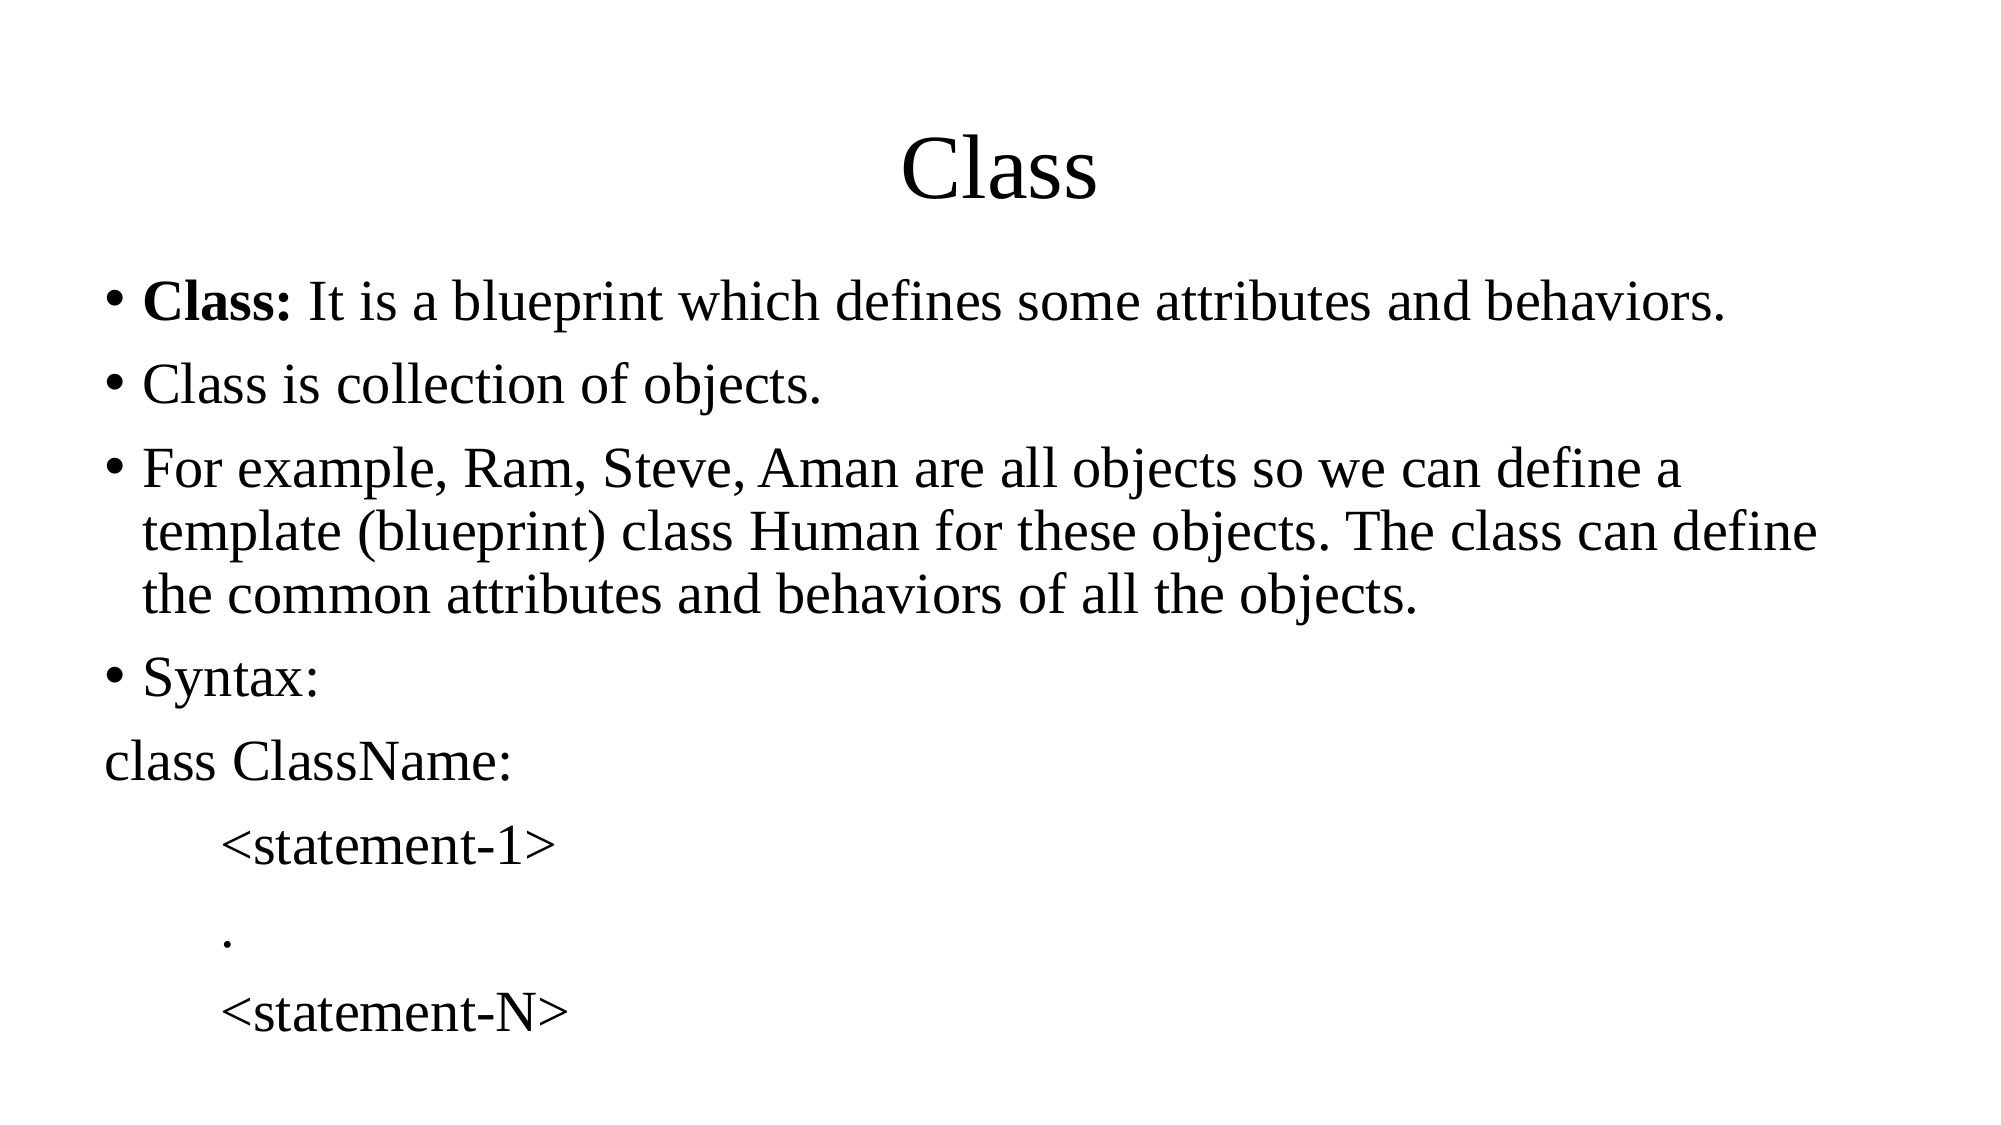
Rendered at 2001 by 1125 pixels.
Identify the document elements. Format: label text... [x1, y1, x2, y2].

list Class: It is a blueprint which defines some attributes and behaviors. Class is collection of objects. For example, Ram, Steve, Aman are all objects so we can define a template (blueprint) class Human for these objects. The class can define the common attributes and behaviors of all the objects. Syntax: class ClassName: <statement-1> . <statement-N> [89, 262, 1879, 1125]
title Class [137, 59, 1863, 262]
